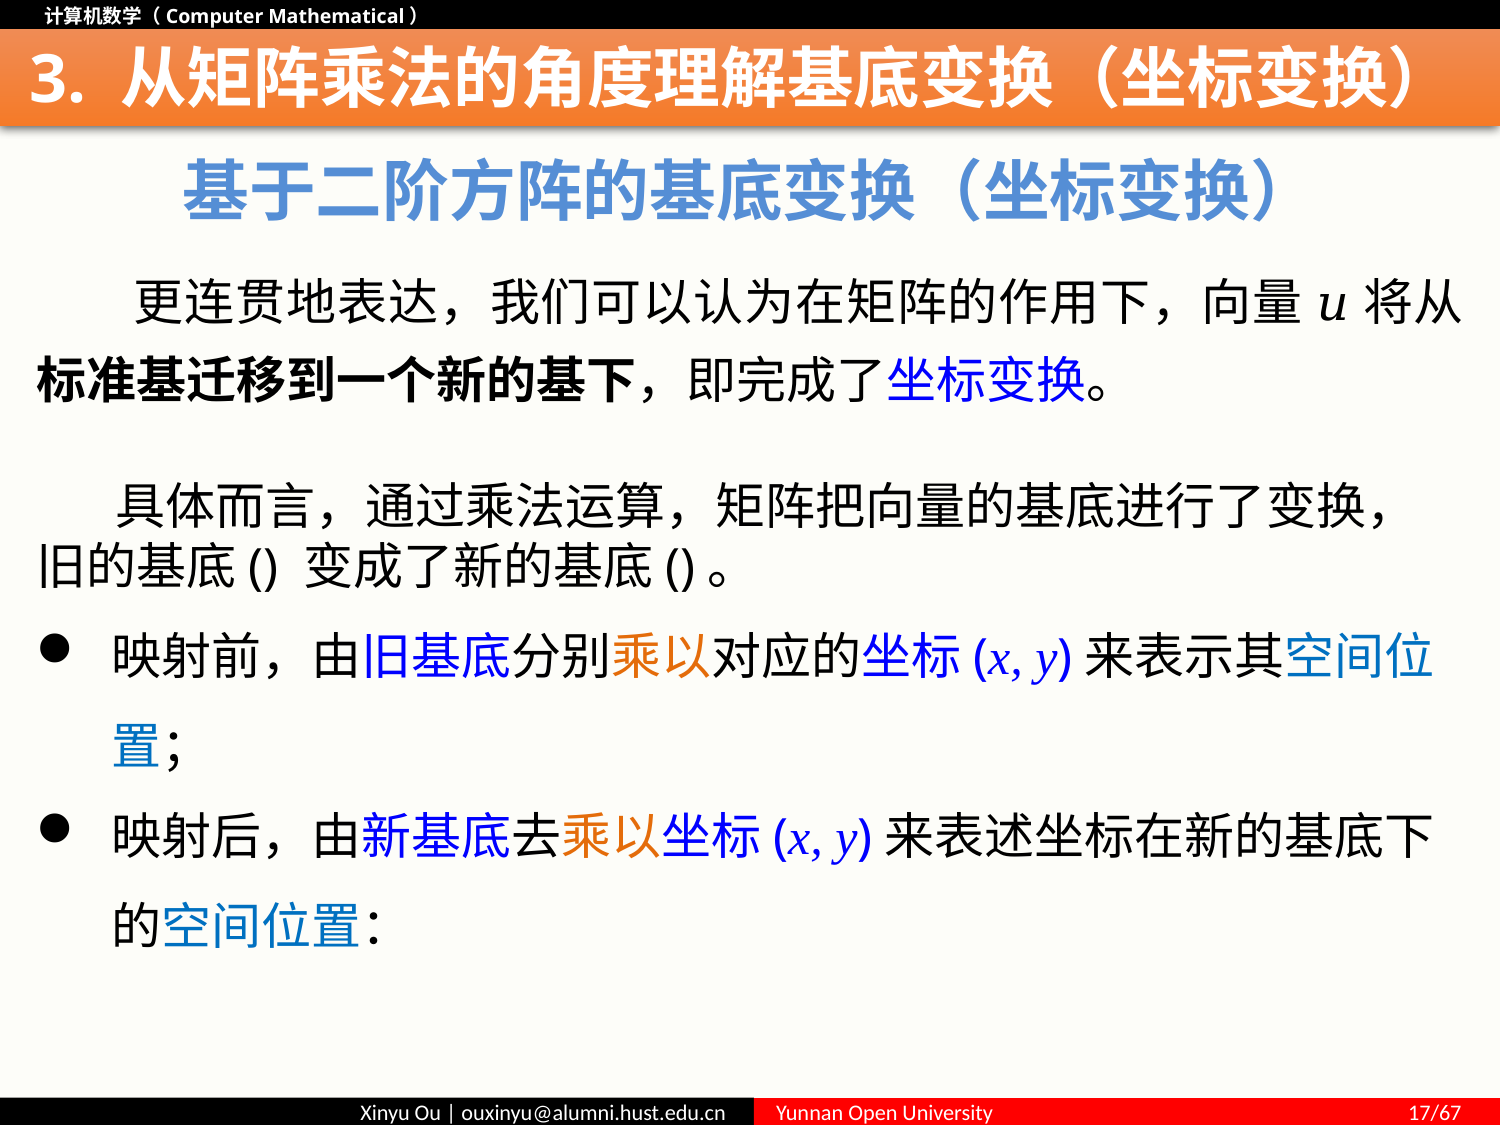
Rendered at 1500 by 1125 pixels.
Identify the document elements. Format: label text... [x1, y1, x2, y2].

list 基于二阶方阵的基底变换（坐标变换） [0, 148, 1500, 230]
title 3. 从矩阵乘法的角度理解基底变换（坐标变换） [0, 35, 1500, 117]
